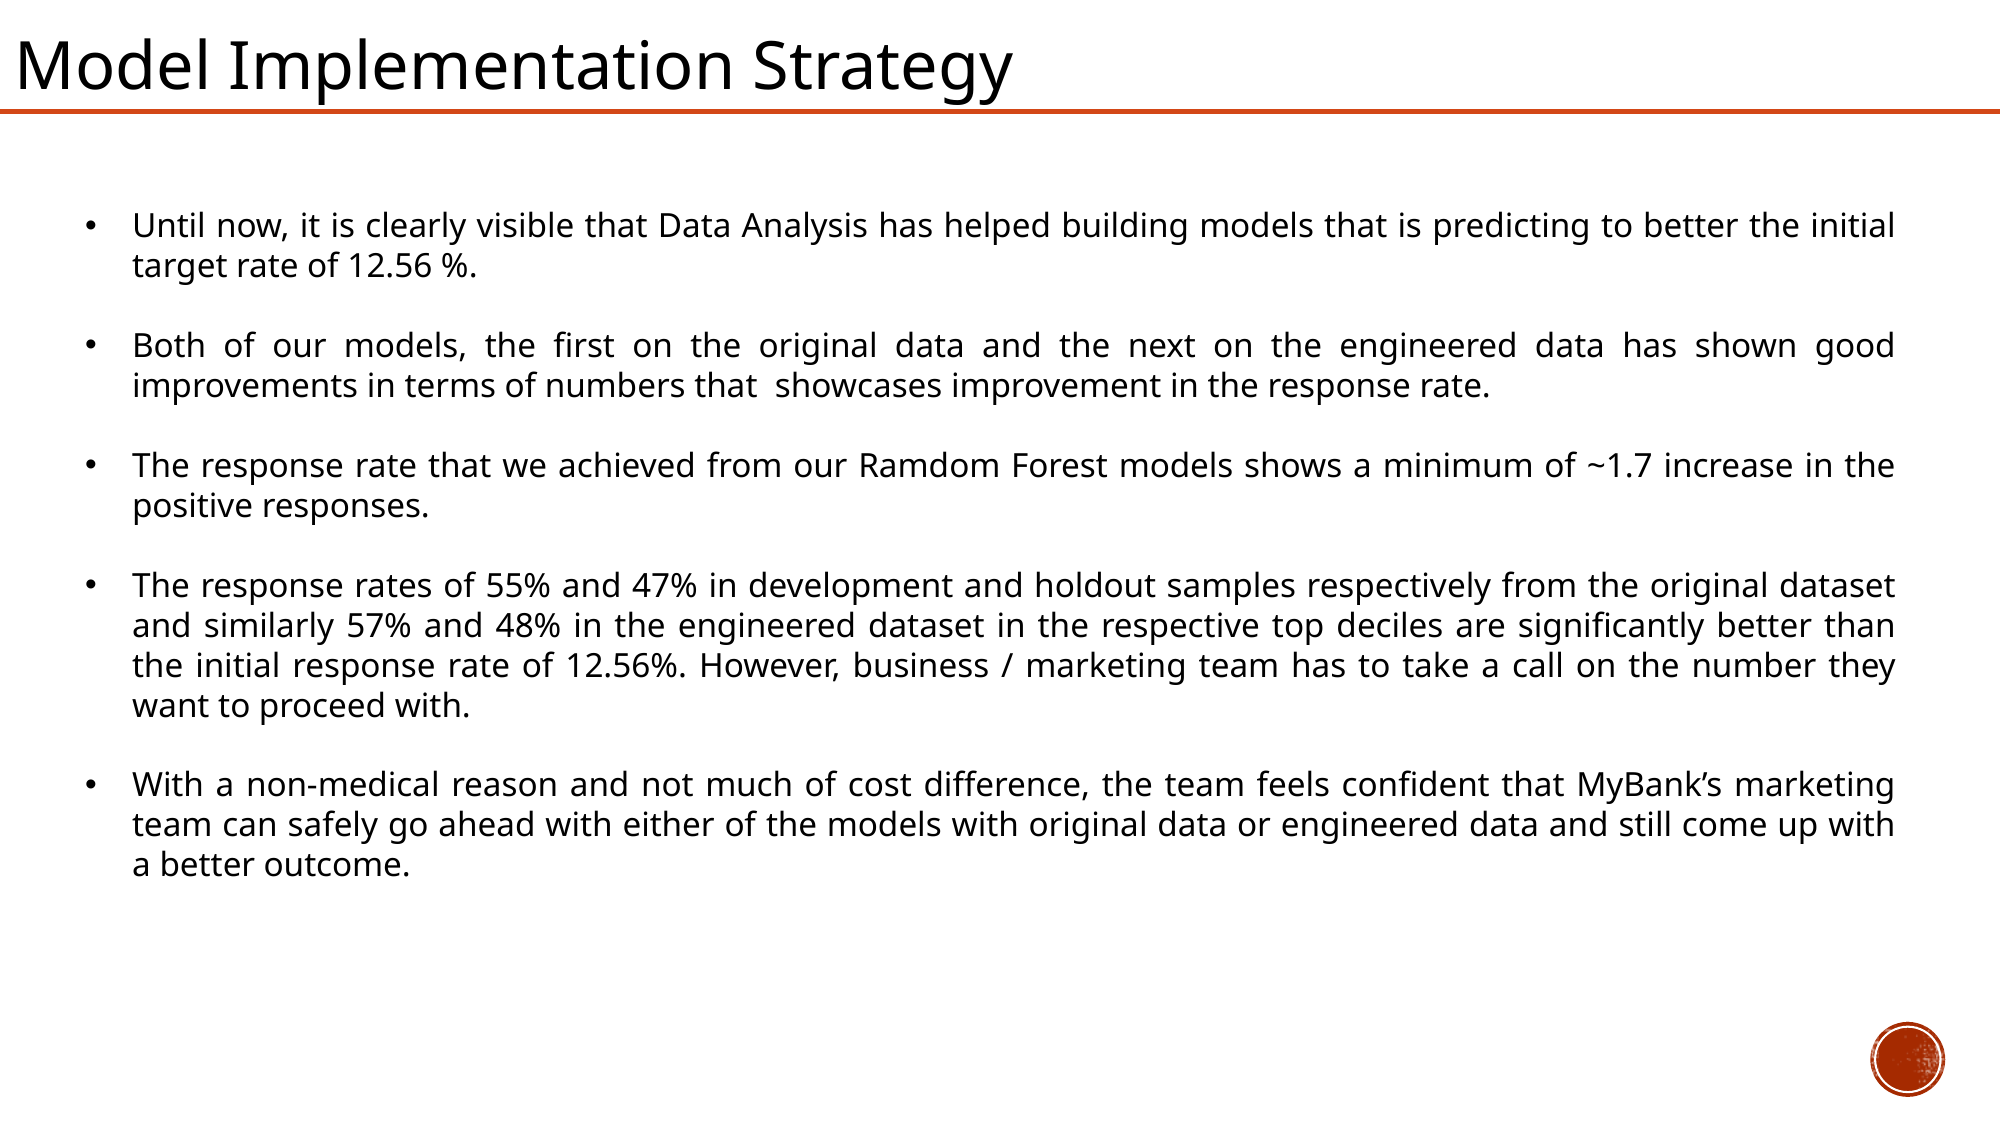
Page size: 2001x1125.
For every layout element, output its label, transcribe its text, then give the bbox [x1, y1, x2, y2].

text_box Until now, it is clearly visible that Data Analysis has helped building models that is predicting to better the initial target rate of 12.56 %. Both of our models, the first on the original data and the next on the engineered data has shown good improvements in terms of numbers that showcases improvement in the response rate. The response rate that we achieved from our Ramdom Forest models shows a minimum of ~1.7 increase in the positive responses. The response rates of 55% and 47% in development and holdout samples respectively from the original dataset and similarly 57% and 48% in the engineered dataset in the respective top deciles are significantly better than the initial response rate of 12.56%. However, business / marketing team has to take a call on the number they want to proceed with. With a non-medical reason and not much of cost difference, the team feels confident that MyBank’s marketing team can safely go ahead with either of the models with original data or engineered data and still come up with a better outcome. [70, 197, 1914, 971]
text_box Model Implementation Strategy [0, 15, 2000, 111]
